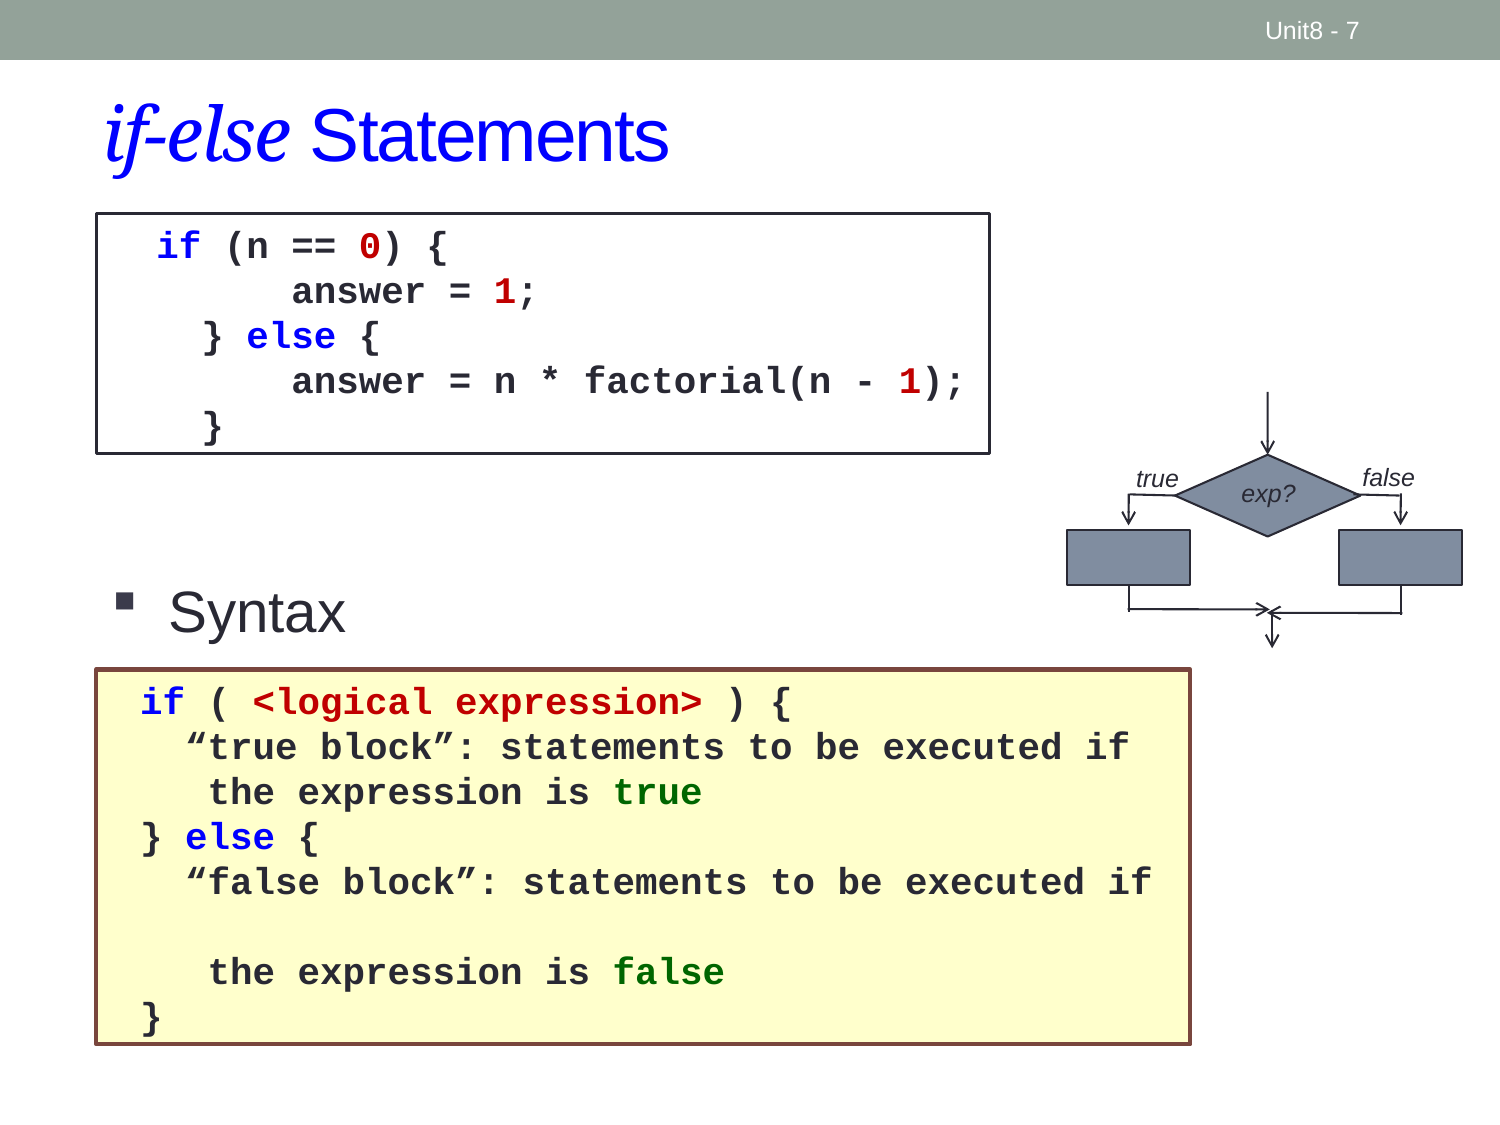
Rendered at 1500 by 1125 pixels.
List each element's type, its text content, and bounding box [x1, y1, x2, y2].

text_box if ( <logical expression> ) { “true block”: statements to be executed if the expression is true } else { “false block”: statements to be executed if the expression is false } [94, 667, 1192, 1046]
text_box if (n == 0) { answer = 1; } else { answer = n * factorial(n - 1); } [94, 211, 992, 456]
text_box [1066, 392, 1463, 649]
title if-else Statements [87, 62, 1463, 200]
list Syntax [96, 566, 1063, 648]
slide_number Unit8 - 7 [1250, 3, 1425, 57]
